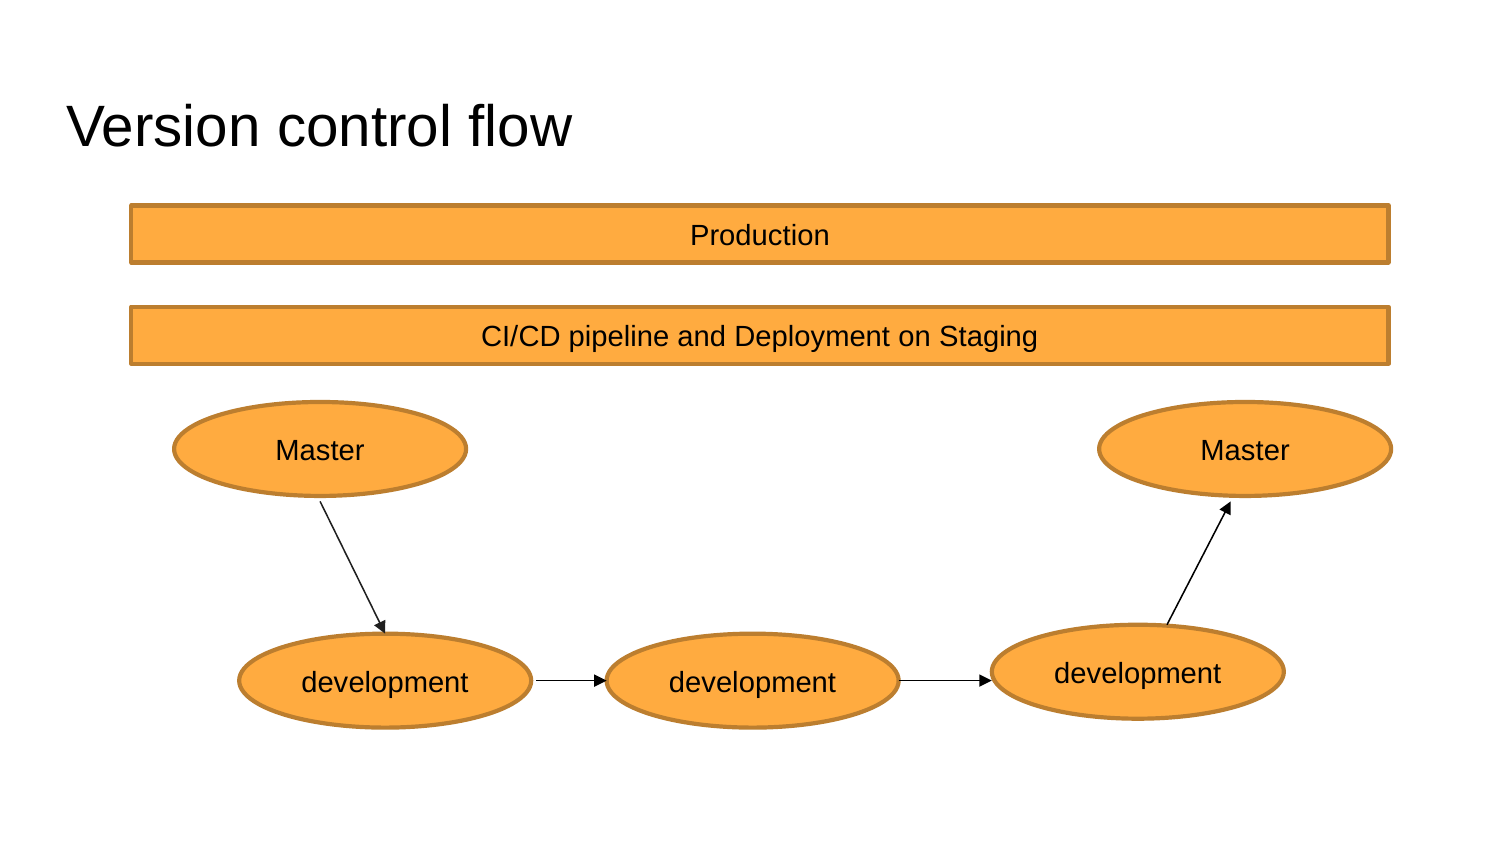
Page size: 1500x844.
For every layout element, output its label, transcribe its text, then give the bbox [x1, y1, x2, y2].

text_box CI/CD pipeline and Deployment on Staging [129, 305, 1391, 366]
title Version control flow [51, 72, 1449, 167]
text_box Production [129, 203, 1391, 265]
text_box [173, 401, 1392, 728]
